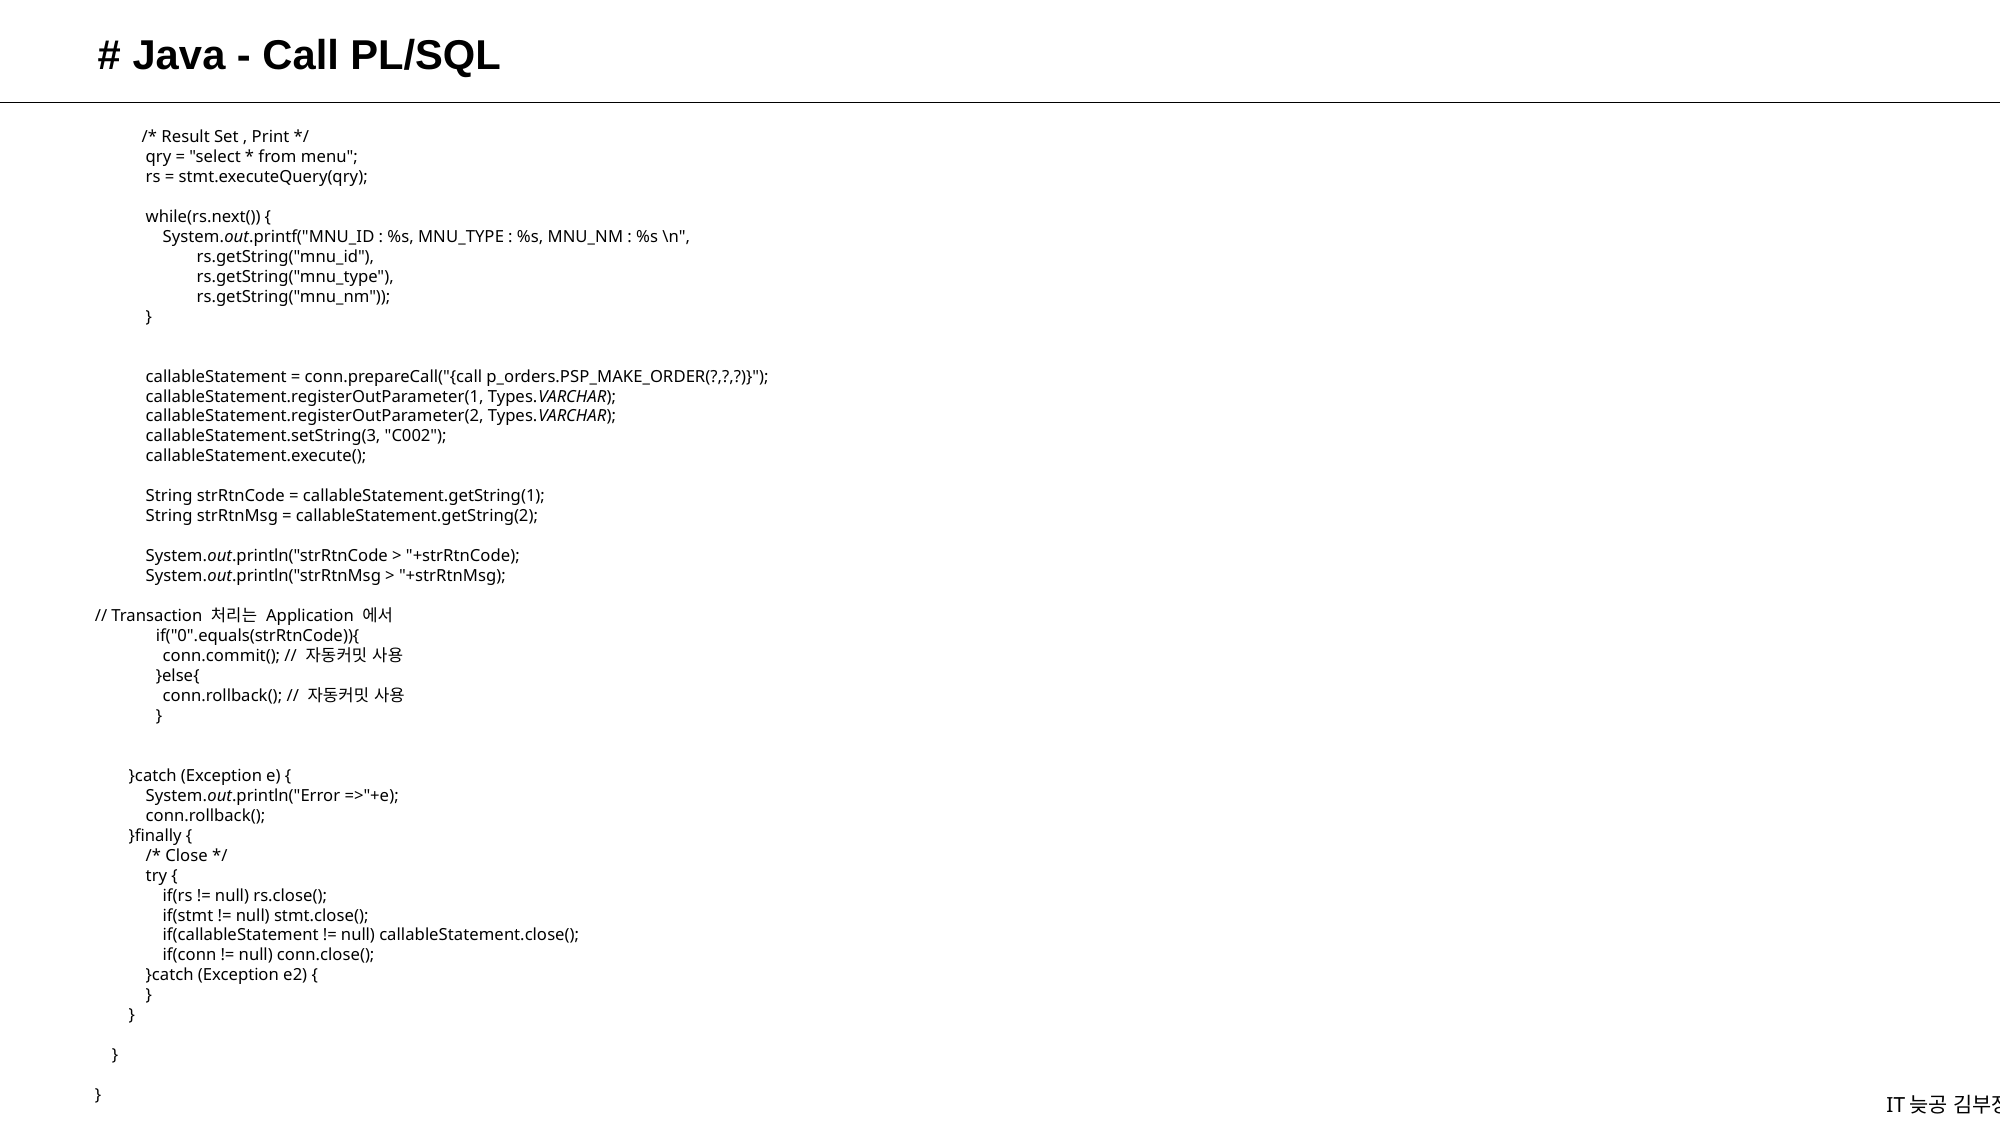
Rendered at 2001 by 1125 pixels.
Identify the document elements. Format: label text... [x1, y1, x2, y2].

text_box # Java - Call PL/SQL [82, 20, 516, 86]
text_box /* Result Set , Print */ qry = "select * from menu"; rs = stmt.executeQuery(qry); while(rs.next()) { System.out.printf("MNU_ID : %s, MNU_TYPE : %s, MNU_NM : %s \n", rs.getString("mnu_id"), rs.getString("mnu_type"), rs.getString("mnu_nm")); } callableStatement = conn.prepareCall("{call p_orders.PSP_MAKE_ORDER(?,?,?)}"); callableStatement.registerOutParameter(1, Types.VARCHAR); callableStatement.registerOutParameter(2, Types.VARCHAR); callableStatement.setString(3, "C002"); callableStatement.execute(); String strRtnCode = callableStatement.getString(1); String strRtnMsg = callableStatement.getString(2); System.out.println("strRtnCode > "+strRtnCode); System.out.println("strRtnMsg > "+strRtnMsg); // Transaction 처리는 Application 에서 if("0".equals(strRtnCode)){ conn.commit(); // 자동커밋 사용 }else{ conn.rollback(); // 자동커밋 사용 } }catch (Exception e) { System.out.println("Error =>"+e); conn.rollback(); }finally { /* Close */ try { if(rs != null) rs.close(); if(stmt != null) stmt.close(); if(callableStatement != null) callableStatement.close(); if(conn != null) conn.close(); }catch (Exception e2) { } } } } [80, 118, 785, 1112]
text_box IT늦공 김부장 [1871, 1084, 2000, 1124]
